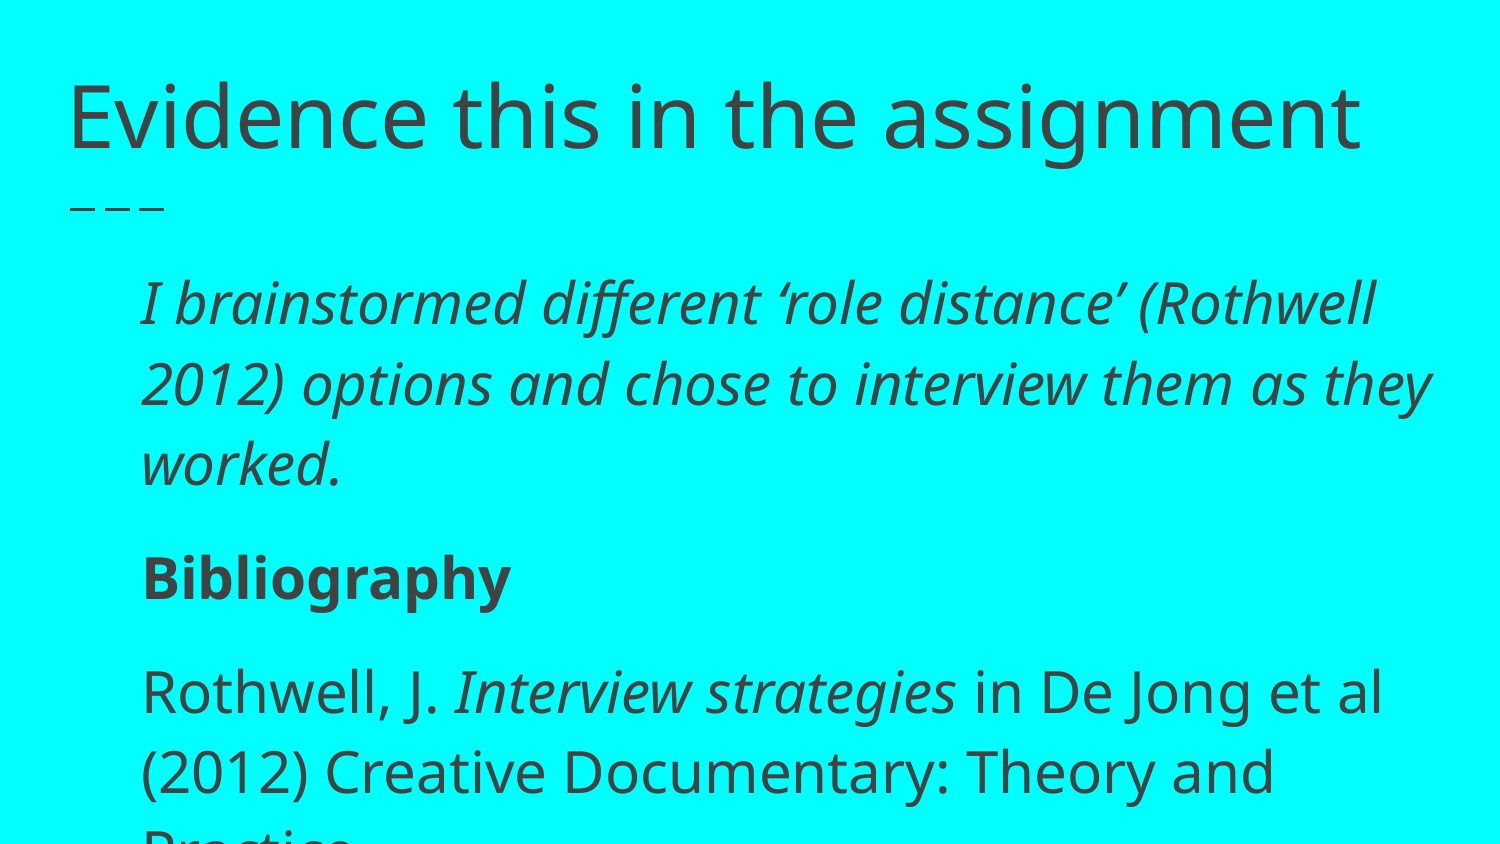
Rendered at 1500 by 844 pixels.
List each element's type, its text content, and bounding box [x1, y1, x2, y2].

list I brainstormed different ‘role distance’ (Rothwell 2012) options and chose to interview them as they worked. Bibliography Rothwell, J. Interview strategies in De Jong et al (2012) Creative Documentary: Theory and Practice [51, 240, 1449, 750]
title Evidence this in the assignment [51, 61, 1449, 182]
